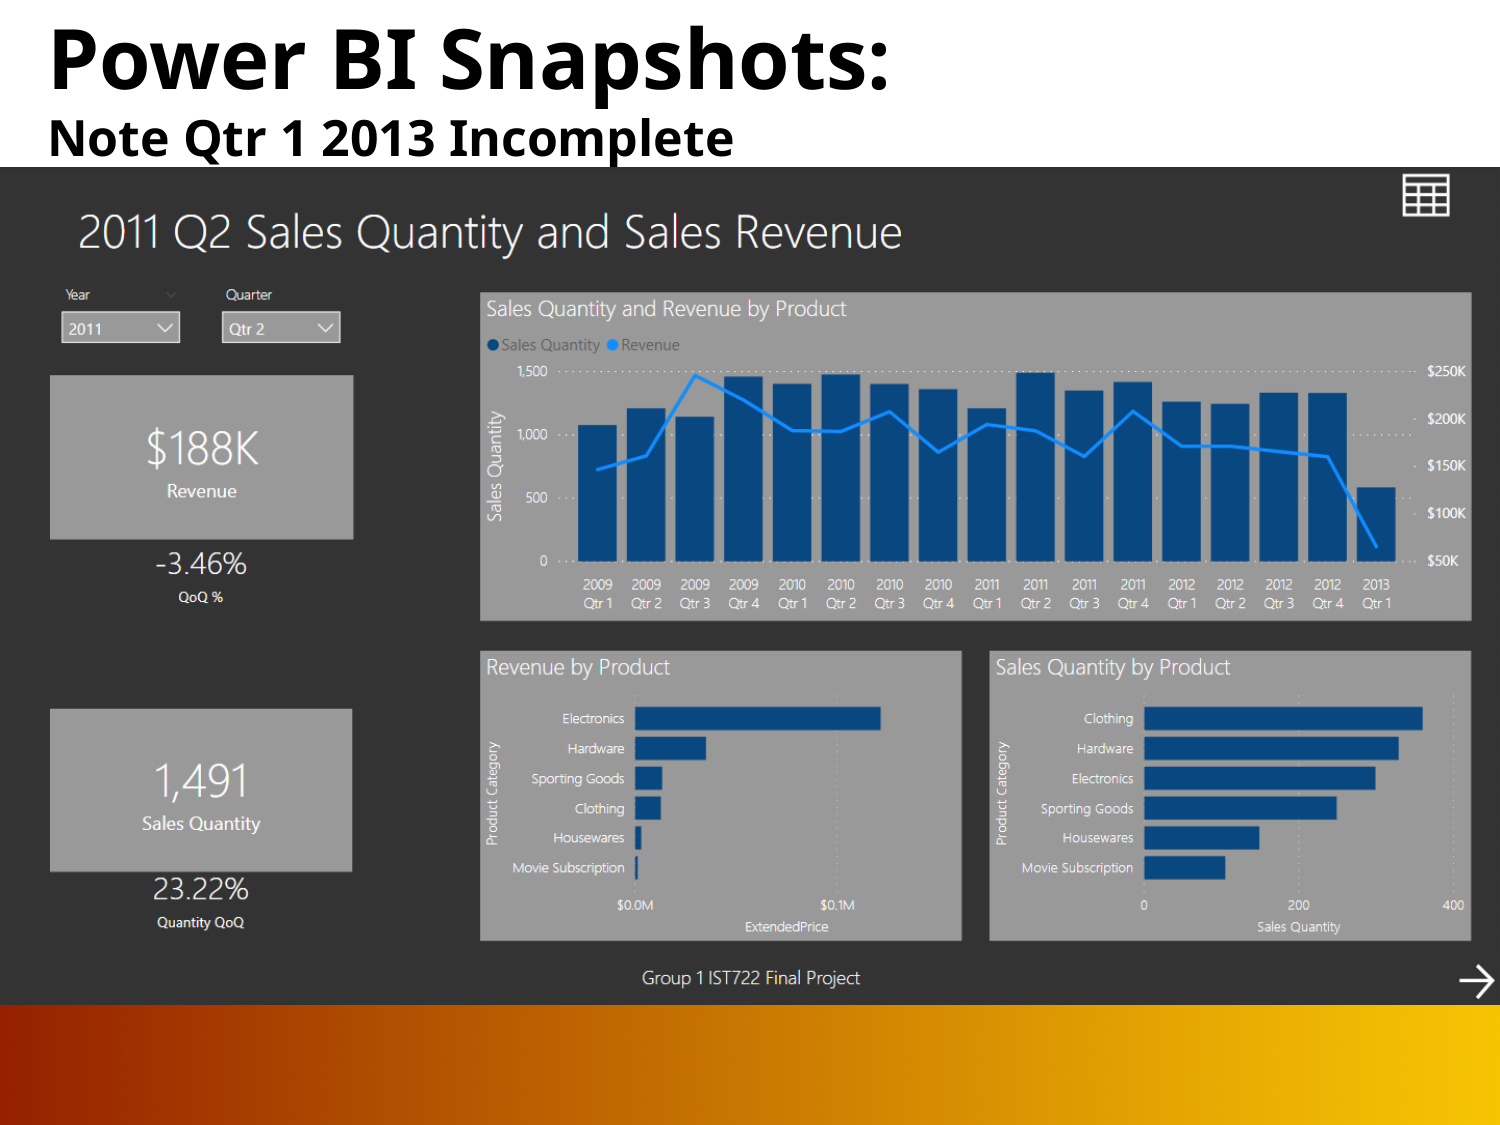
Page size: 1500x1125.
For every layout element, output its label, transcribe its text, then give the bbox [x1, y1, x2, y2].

title Power BI Snapshots: Note Qtr 1 2013 Incomplete [32, 21, 1422, 151]
picture [0, 167, 1500, 1125]
